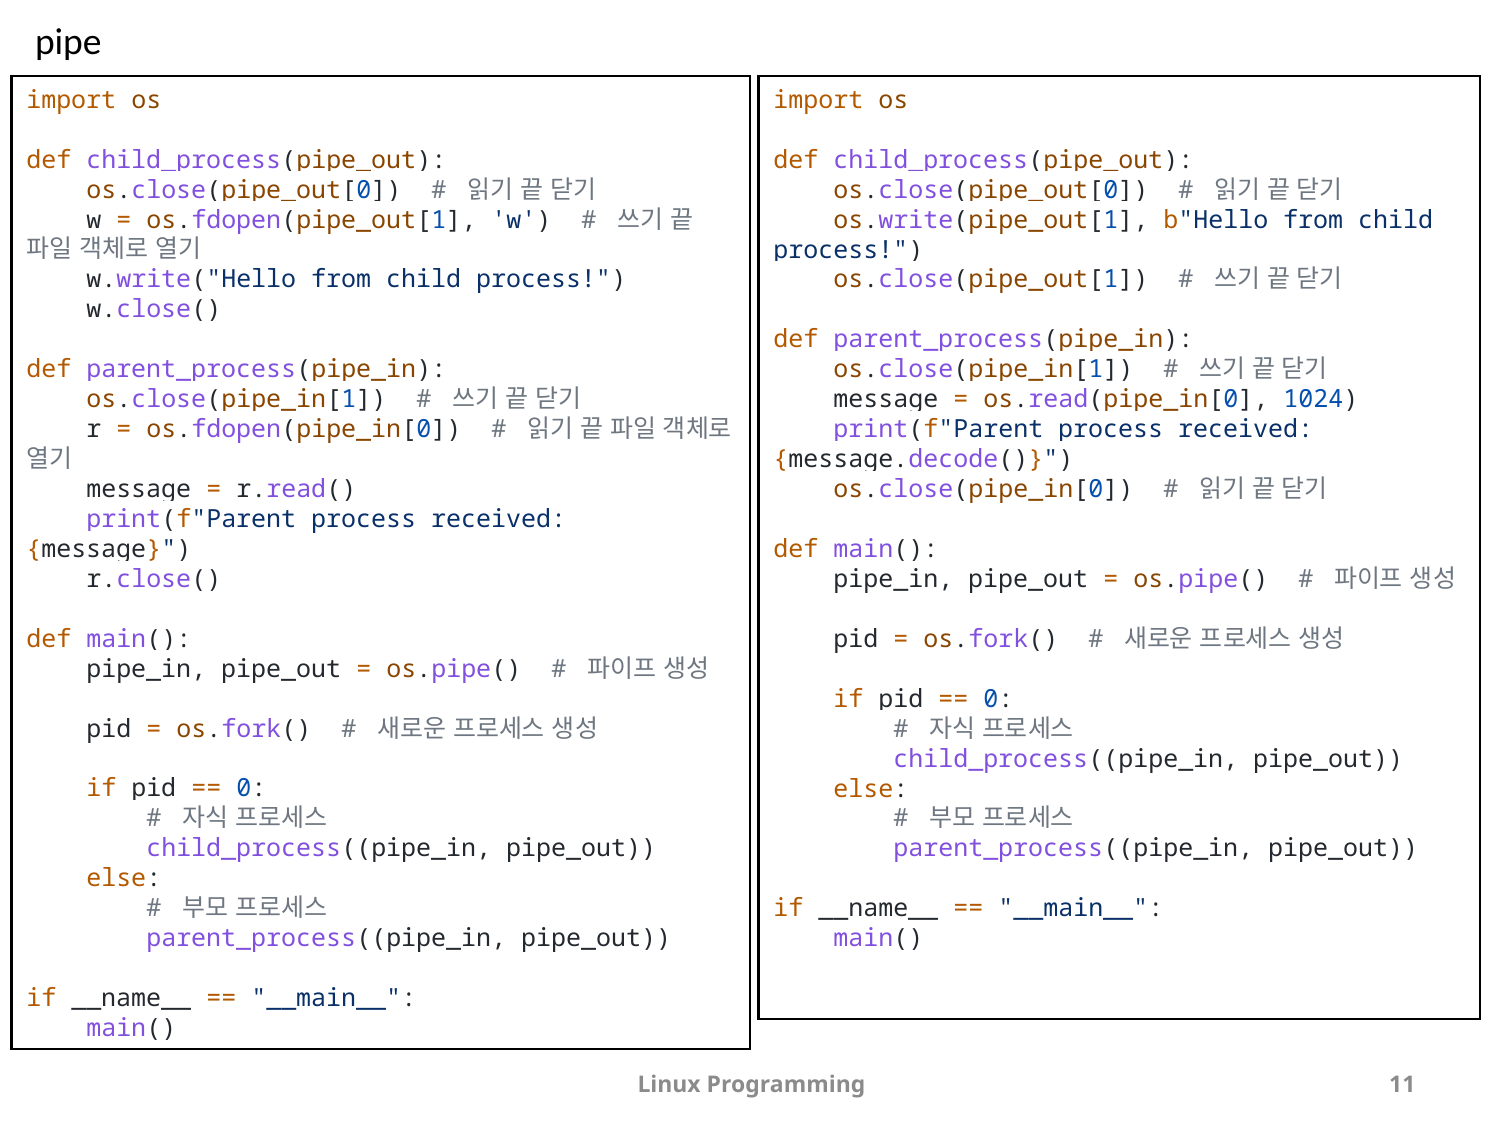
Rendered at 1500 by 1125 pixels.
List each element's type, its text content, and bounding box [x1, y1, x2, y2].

slide_number 11 [1093, 1067, 1431, 1103]
text_box import os def child_process(pipe_out): os.close(pipe_out[0]) # 읽기 끝 닫기 w = os.fdopen(pipe_out[1], 'w') # 쓰기 끝 파일 객체로 열기 w.write("Hello from child process!") w.close() def parent_process(pipe_in): os.close(pipe_in[1]) # 쓰기 끝 닫기 r = os.fdopen(pipe_in[0]) # 읽기 끝 파일 객체로 열기 message = r.read() print(f"Parent process received: {message}") r.close() def main(): pipe_in, pipe_out = os.pipe() # 파이프 생성 pid = os.fork() # 새로운 프로세스 생성 if pid == 0: # 자식 프로세스 child_process((pipe_in, pipe_out)) else: # 부모 프로세스 parent_process((pipe_in, pipe_out)) if __name__ == "__main__": main() [10, 75, 751, 1050]
footer Linux Programming [498, 1067, 1005, 1103]
text_box pipe [20, 9, 117, 70]
text_box import os def child_process(pipe_out): os.close(pipe_out[0]) # 읽기 끝 닫기 os.write(pipe_out[1], b"Hello from child process!") os.close(pipe_out[1]) # 쓰기 끝 닫기 def parent_process(pipe_in): os.close(pipe_in[1]) # 쓰기 끝 닫기 message = os.read(pipe_in[0], 1024) print(f"Parent process received: {message.decode()}") os.close(pipe_in[0]) # 읽기 끝 닫기 def main(): pipe_in, pipe_out = os.pipe() # 파이프 생성 pid = os.fork() # 새로운 프로세스 생성 if pid == 0: # 자식 프로세스 child_process((pipe_in, pipe_out)) else: # 부모 프로세스 parent_process((pipe_in, pipe_out)) if __name__ == "__main__": main() [757, 75, 1481, 1020]
